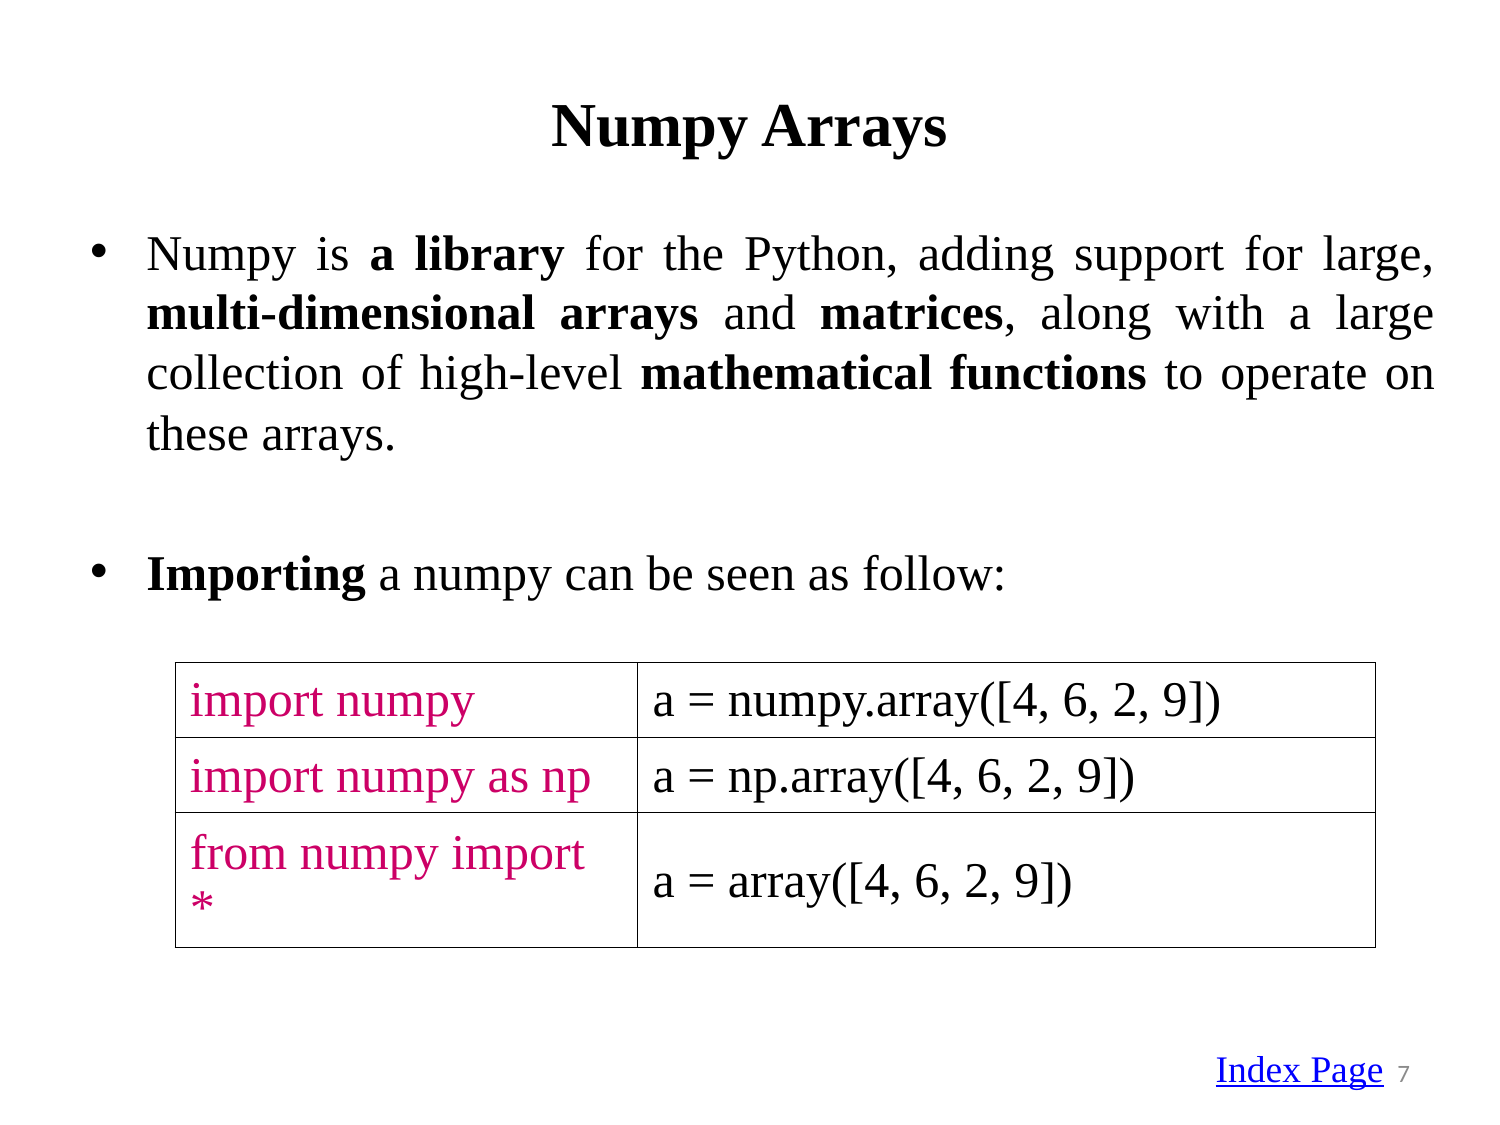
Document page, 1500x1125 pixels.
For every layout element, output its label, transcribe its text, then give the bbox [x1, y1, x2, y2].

table_header import numpy [176, 663, 637, 732]
table_cell a = np.array([4, 6, 2, 9]) [638, 733, 1375, 803]
text_box Index Page [1200, 1038, 1399, 1098]
table_header a = numpy.array([4, 6, 2, 9]) [638, 663, 1375, 732]
text_box [847, 506, 878, 612]
table_cell a = array([4, 6, 2, 9]) [638, 804, 1375, 928]
table_cell import numpy as np [176, 733, 637, 803]
slide_number 7 [1074, 1042, 1425, 1103]
table_cell from numpy import * [176, 804, 637, 928]
list Numpy is a library for the Python, adding support for large, multi-dimensional arrays and matrices, along with a large collection of high-level mathematical functions to operate on these arrays. Importing a numpy can be seen as follow: [75, 212, 1450, 1005]
title Numpy Arrays [75, 37, 1425, 205]
